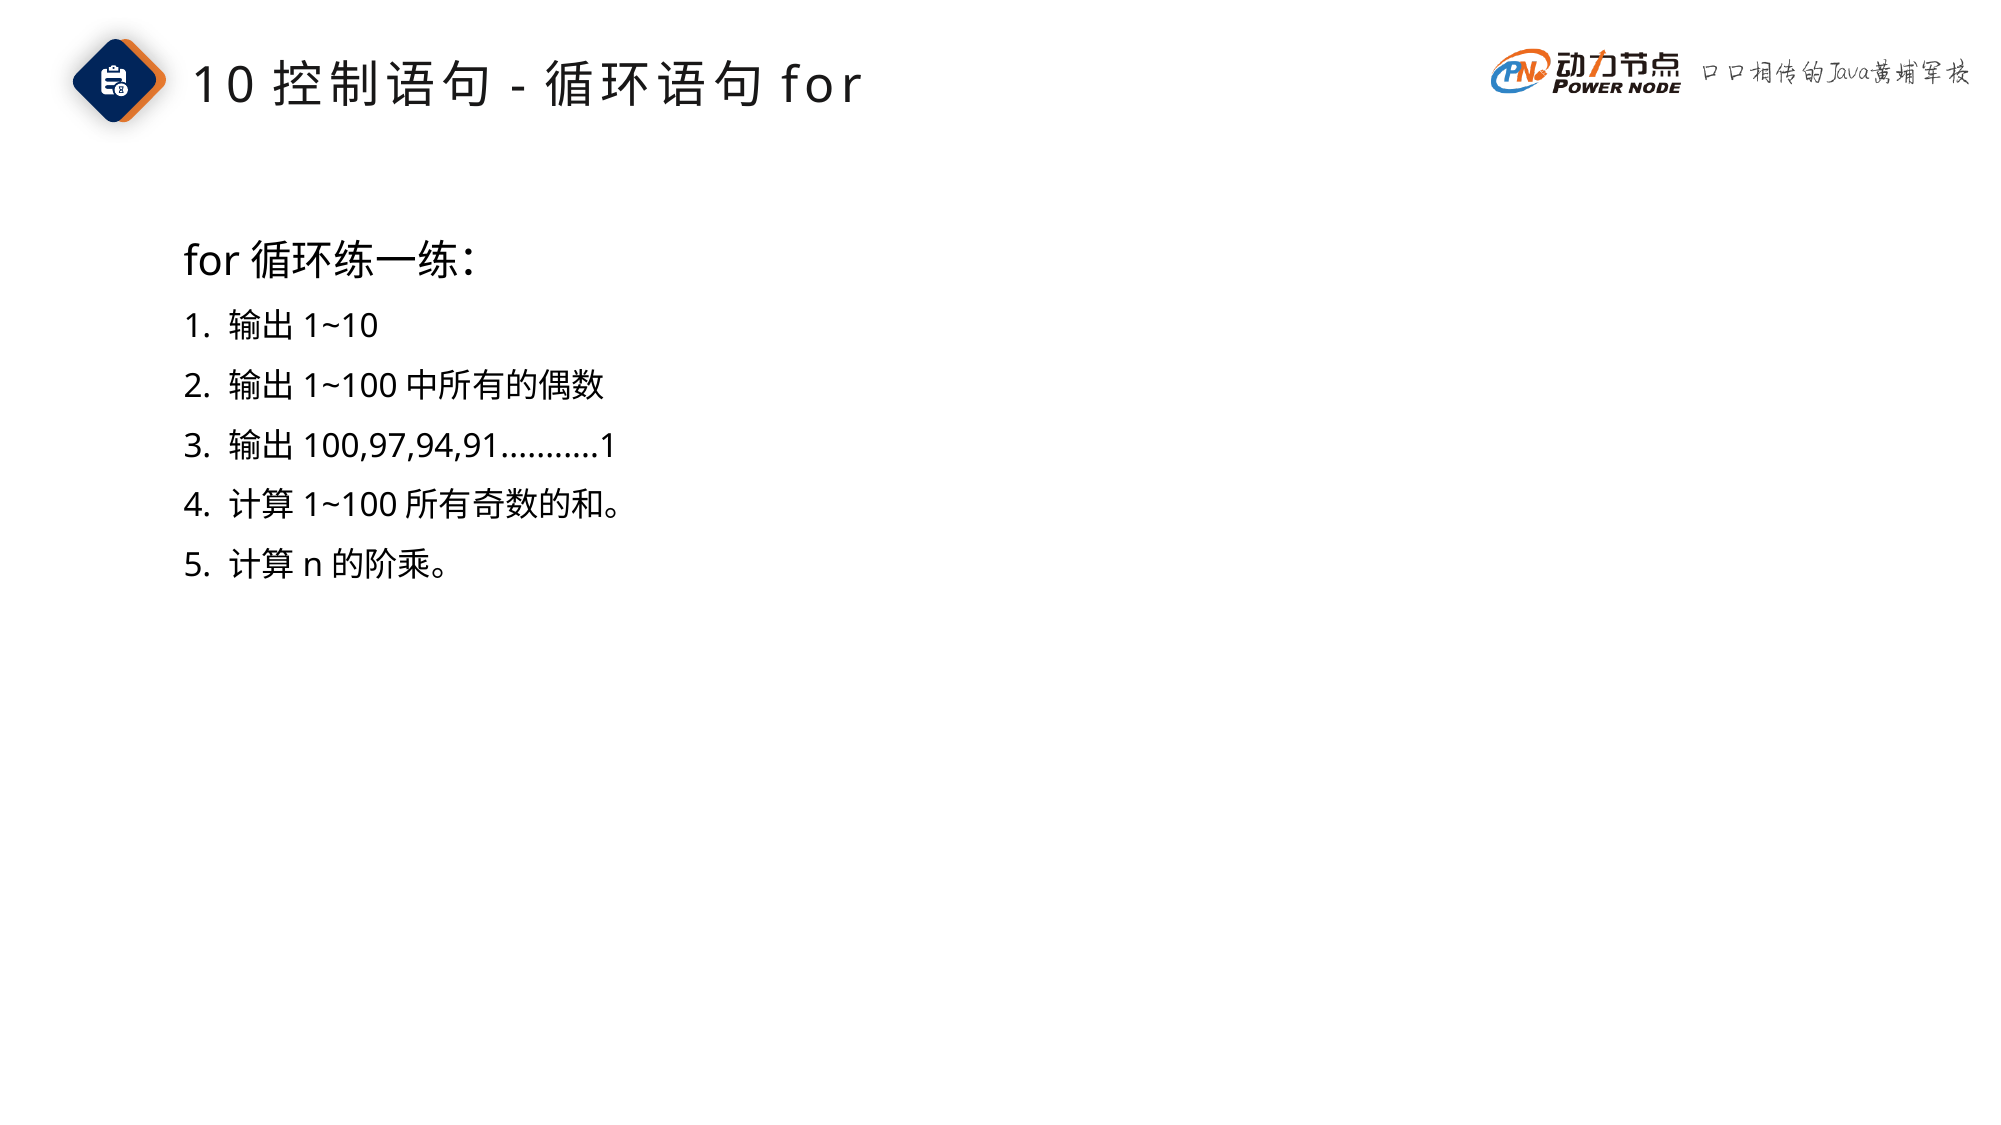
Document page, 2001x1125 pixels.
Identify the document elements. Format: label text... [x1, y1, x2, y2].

picture [1450, 0, 2000, 154]
text_box 10控制语句-循环语句for [176, 45, 946, 120]
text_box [81, 48, 158, 113]
text_box for循环练一练： 1. 输出1~10 2. 输出1~100中所有的偶数 3. 输出100,97,94,91...........1 4. 计算1~100所有奇数的和。 5. 计算n的阶乘。 [183, 170, 1756, 622]
